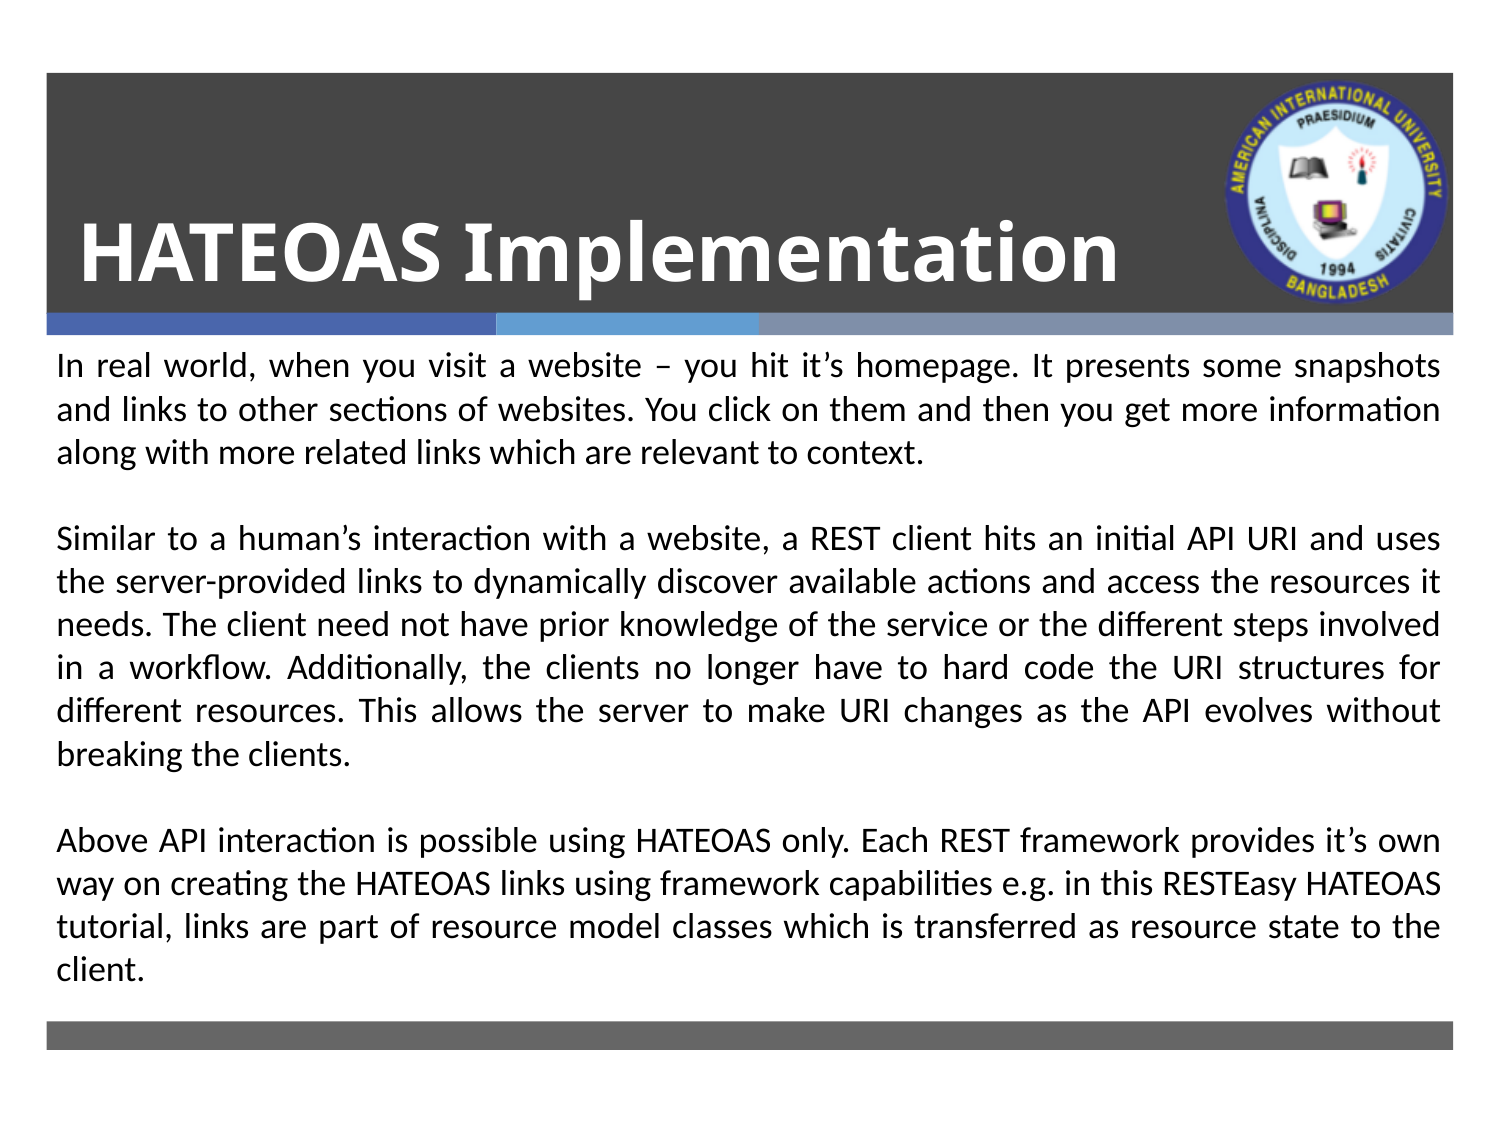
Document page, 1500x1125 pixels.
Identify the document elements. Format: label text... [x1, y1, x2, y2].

picture [1220, 75, 1454, 310]
title HATEOAS Implementation [62, 127, 1210, 306]
text_box In real world, when you visit a website – you hit it’s homepage. It presents some snapshots and links to other sections of websites. You click on them and then you get more information along with more related links which are relevant to context. Similar to a human’s interaction with a website, a REST client hits an initial API URI and uses the server-provided links to dynamically discover available actions and access the resources it needs. The client need not have prior knowledge of the service or the different steps involved in a workflow. Additionally, the clients no longer have to hard code the URI structures for different resources. This allows the server to make URI changes as the API evolves without breaking the clients. Above API interaction is possible using HATEOAS only. Each REST framework provides it’s own way on creating the HATEOAS links using framework capabilities e.g. in this RESTEasy HATEOAS tutorial, links are part of resource model classes which is transferred as resource state to the client. [41, 332, 1459, 998]
